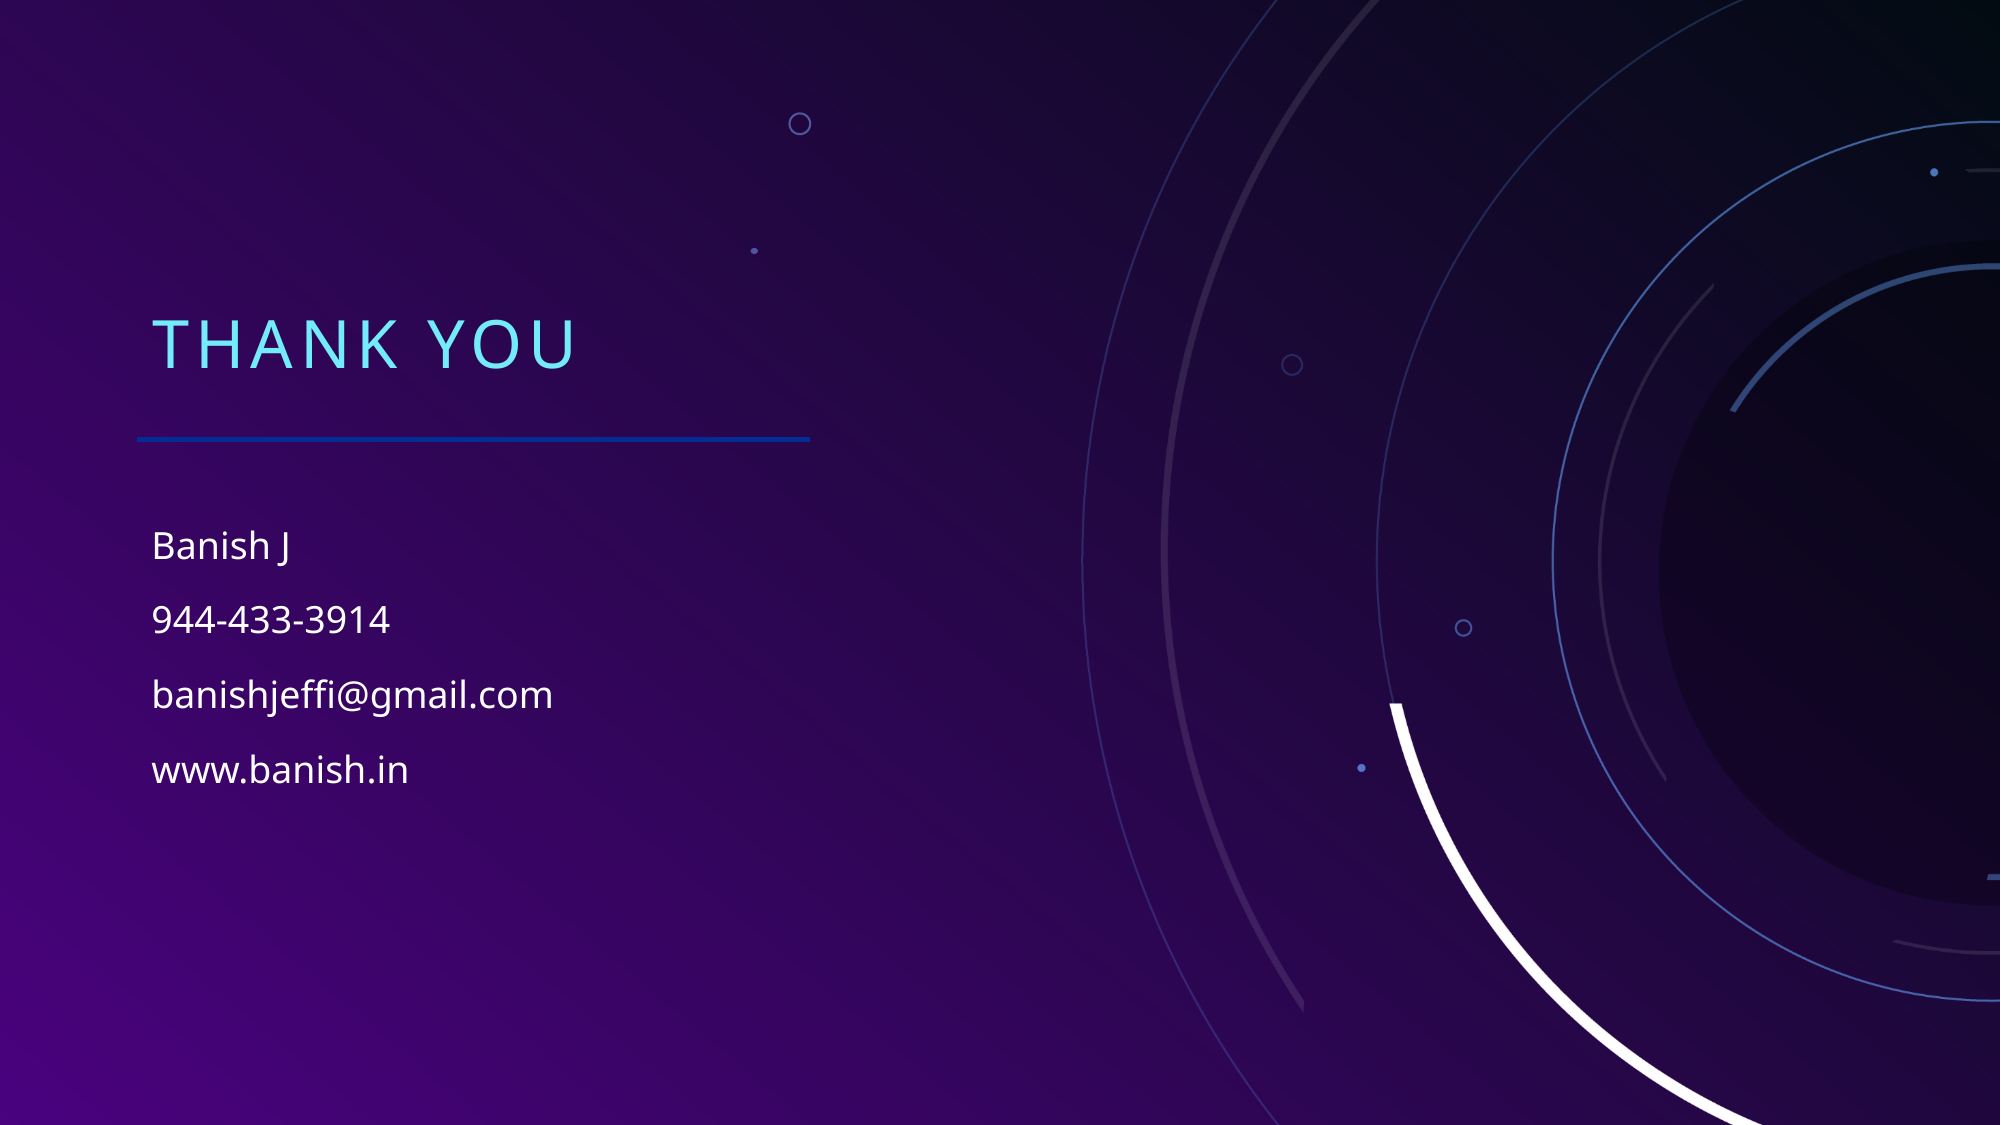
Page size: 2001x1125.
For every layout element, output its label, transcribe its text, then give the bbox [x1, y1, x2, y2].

picture [1073, 0, 2000, 1125]
title THANK YOU [137, 28, 861, 390]
list Banish J 944-433-3914 banishjeffi@gmail.com www.banish.in [136, 505, 861, 957]
